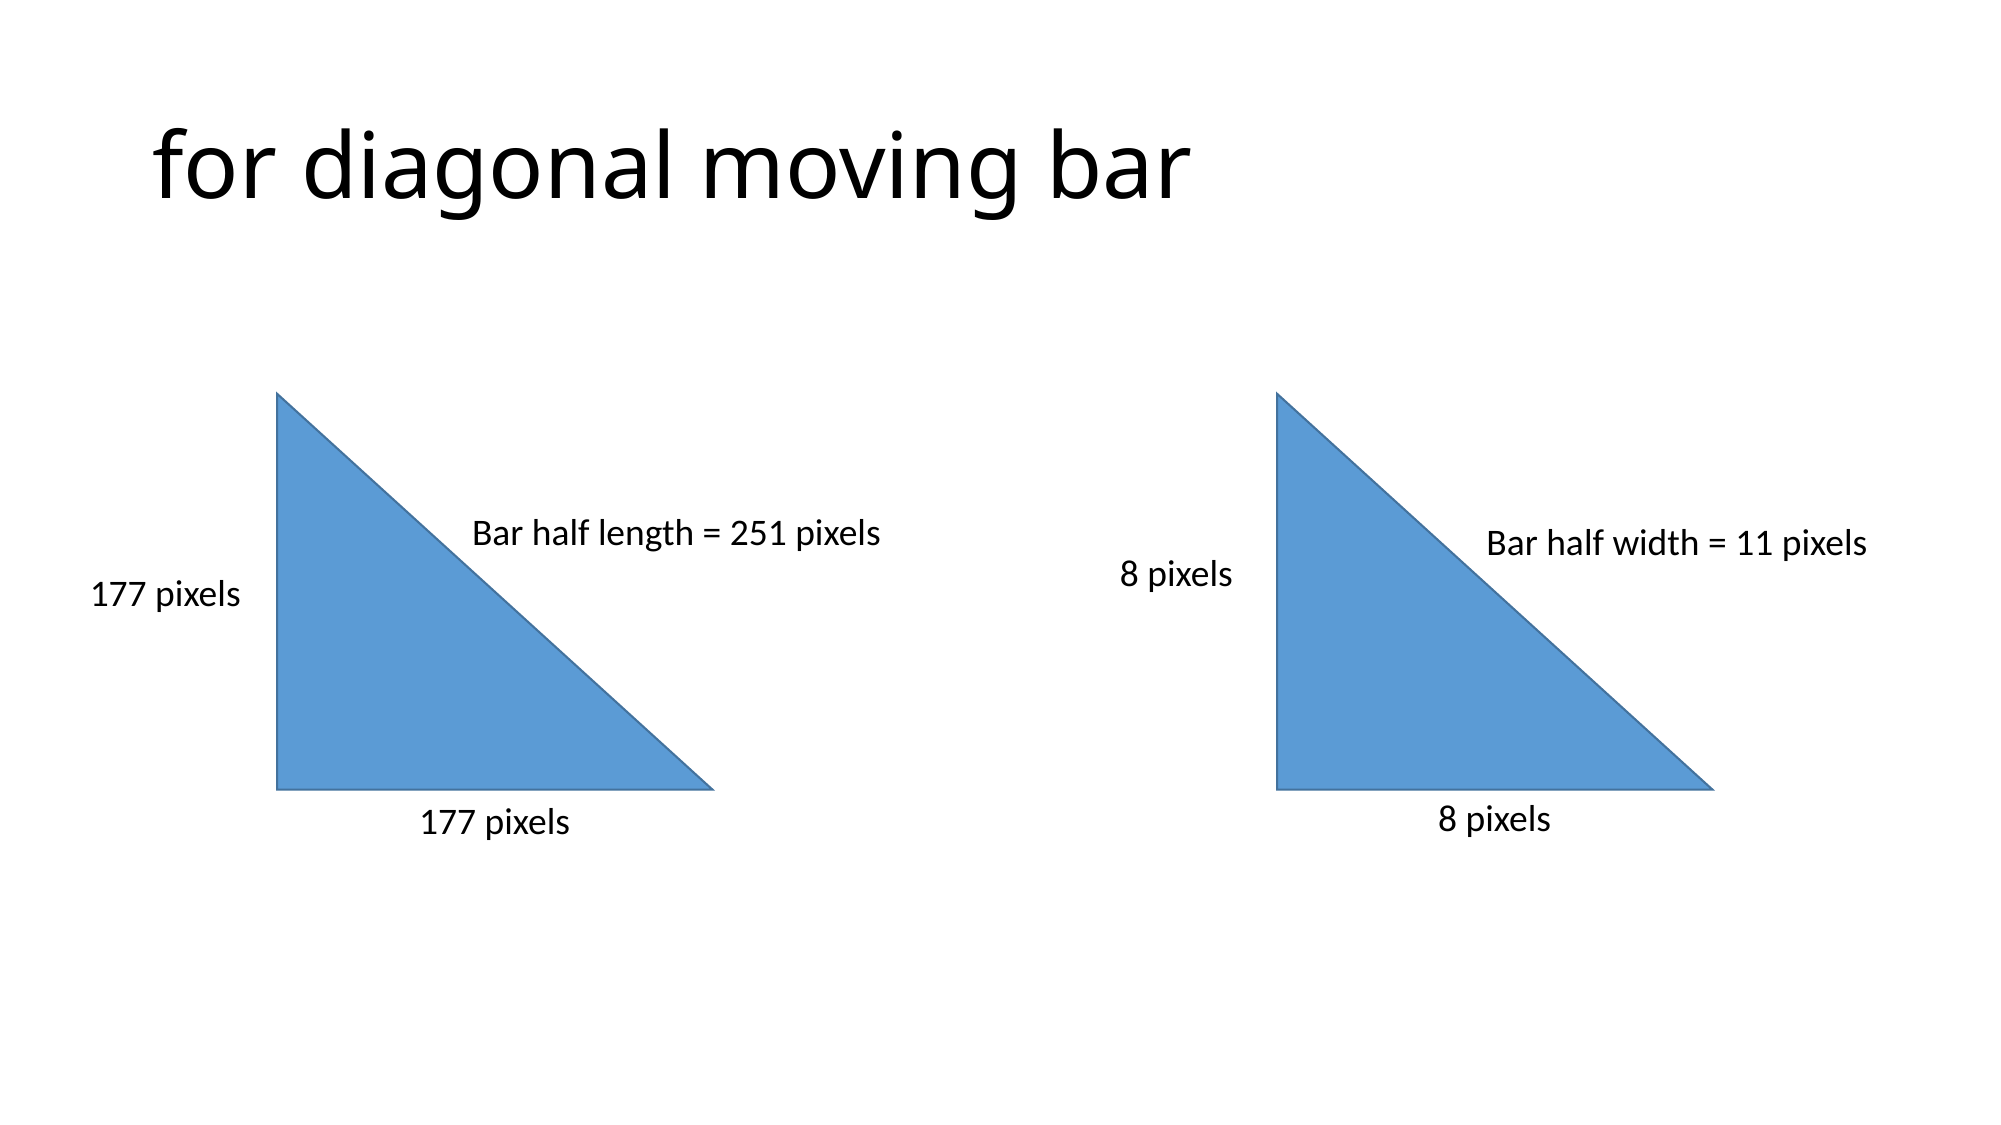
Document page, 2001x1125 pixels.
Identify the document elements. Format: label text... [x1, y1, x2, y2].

text_box [1276, 391, 1716, 791]
text_box [276, 391, 716, 791]
text_box Bar half length = 251 pixels [457, 500, 897, 561]
text_box 177 pixels [75, 561, 256, 622]
text_box 8 pixels [1105, 541, 1248, 601]
text_box 8 pixels [1423, 786, 1567, 847]
title for diagonal moving bar [137, 59, 1863, 278]
text_box Bar half width = 11 pixels [1471, 511, 1883, 571]
text_box 177 pixels [404, 789, 586, 850]
